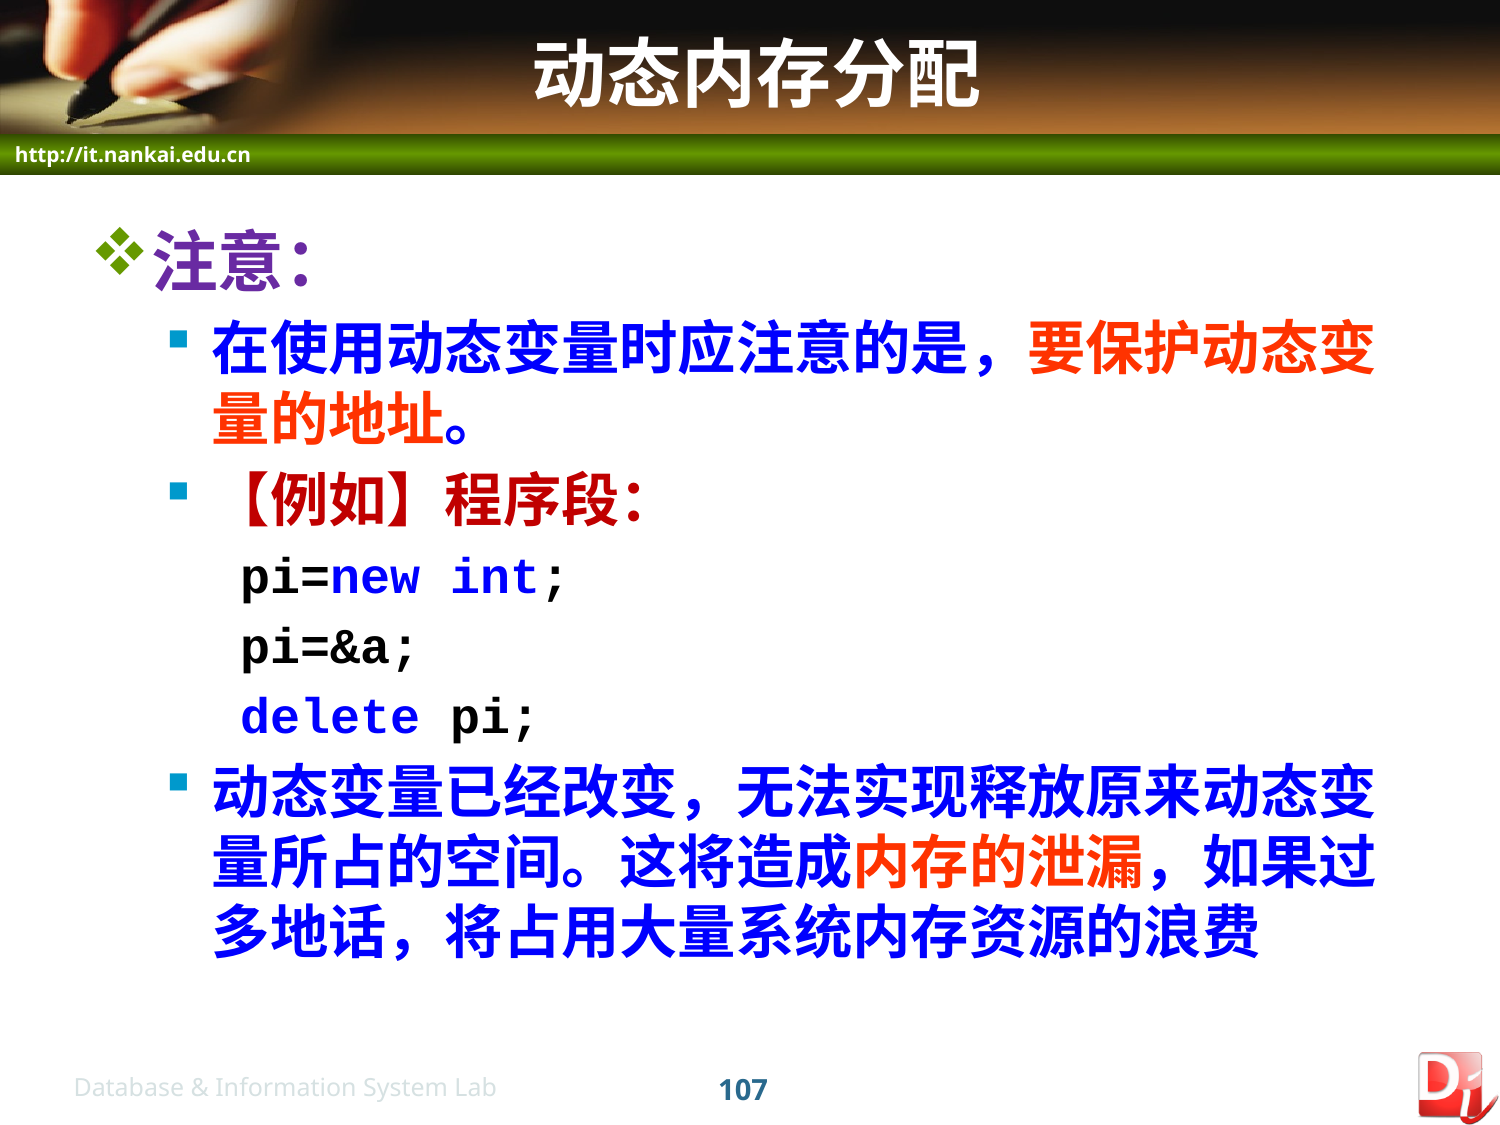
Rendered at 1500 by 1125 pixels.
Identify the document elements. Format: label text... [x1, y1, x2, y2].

picture [1417, 1052, 1500, 1125]
picture [0, 0, 1500, 134]
list 注意： 在使用动态变量时应注意的是，要保护动态变量的地址。 【例如】程序段： pi=new int; pi=&a; delete pi; 动态变量已经改变，无法实现释放原来动态变量所占的空间。这将造成内存的泄漏，如果过多地话，将占用大量系统内存资源的浪费 [74, 212, 1413, 1038]
footer Database & Information System Lab [58, 1064, 598, 1114]
slide_number 107 [607, 1063, 880, 1112]
title 动态内存分配 [74, 24, 1438, 118]
